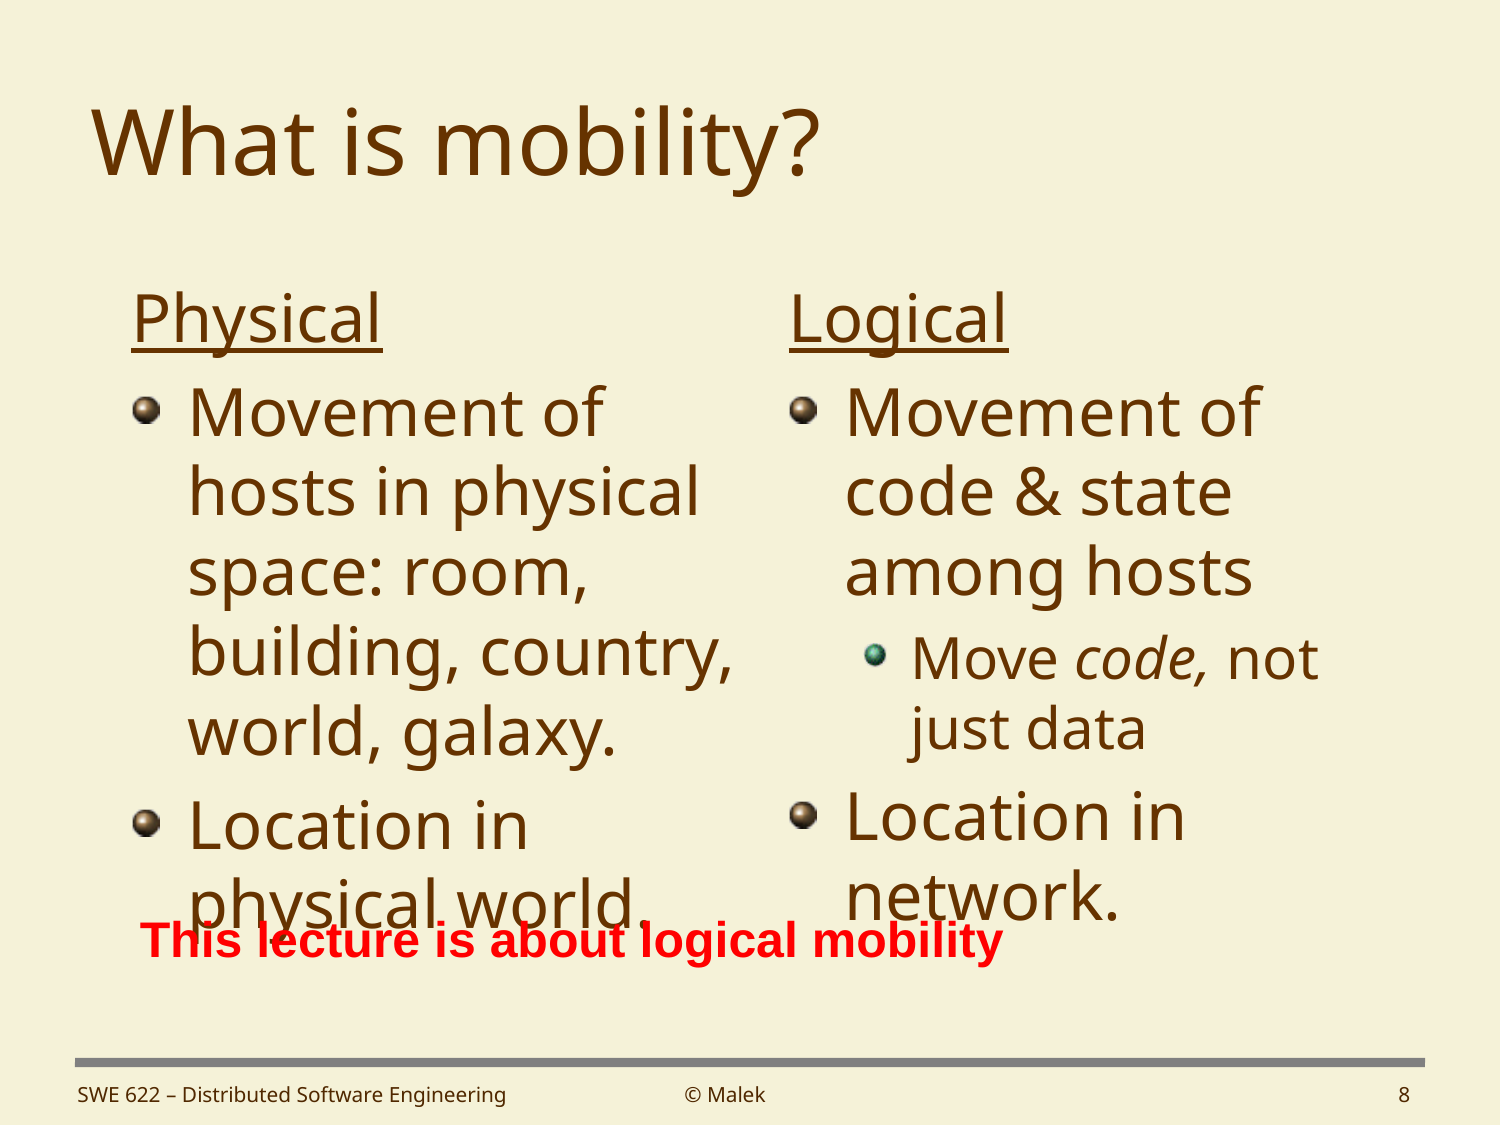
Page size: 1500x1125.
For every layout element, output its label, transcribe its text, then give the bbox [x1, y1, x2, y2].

title What is mobility? [75, 45, 1425, 233]
picture [131, 395, 160, 424]
footer © Malek [549, 1074, 899, 1125]
text_box This lecture is about logical mobility [125, 899, 1050, 975]
picture [788, 395, 817, 424]
slide_number SWE 622 – Distributed Software Engineering [62, 1074, 549, 1125]
picture [863, 643, 888, 669]
list Physical Movement of hosts in physical space: room, building, country, world, galaxy. Location in physical world. [116, 268, 755, 769]
picture [788, 800, 817, 829]
picture [131, 808, 160, 837]
list Logical Movement of code & state among hosts Move code, not just data Location in network. [773, 268, 1412, 780]
slide_number 8 [899, 1074, 1426, 1125]
